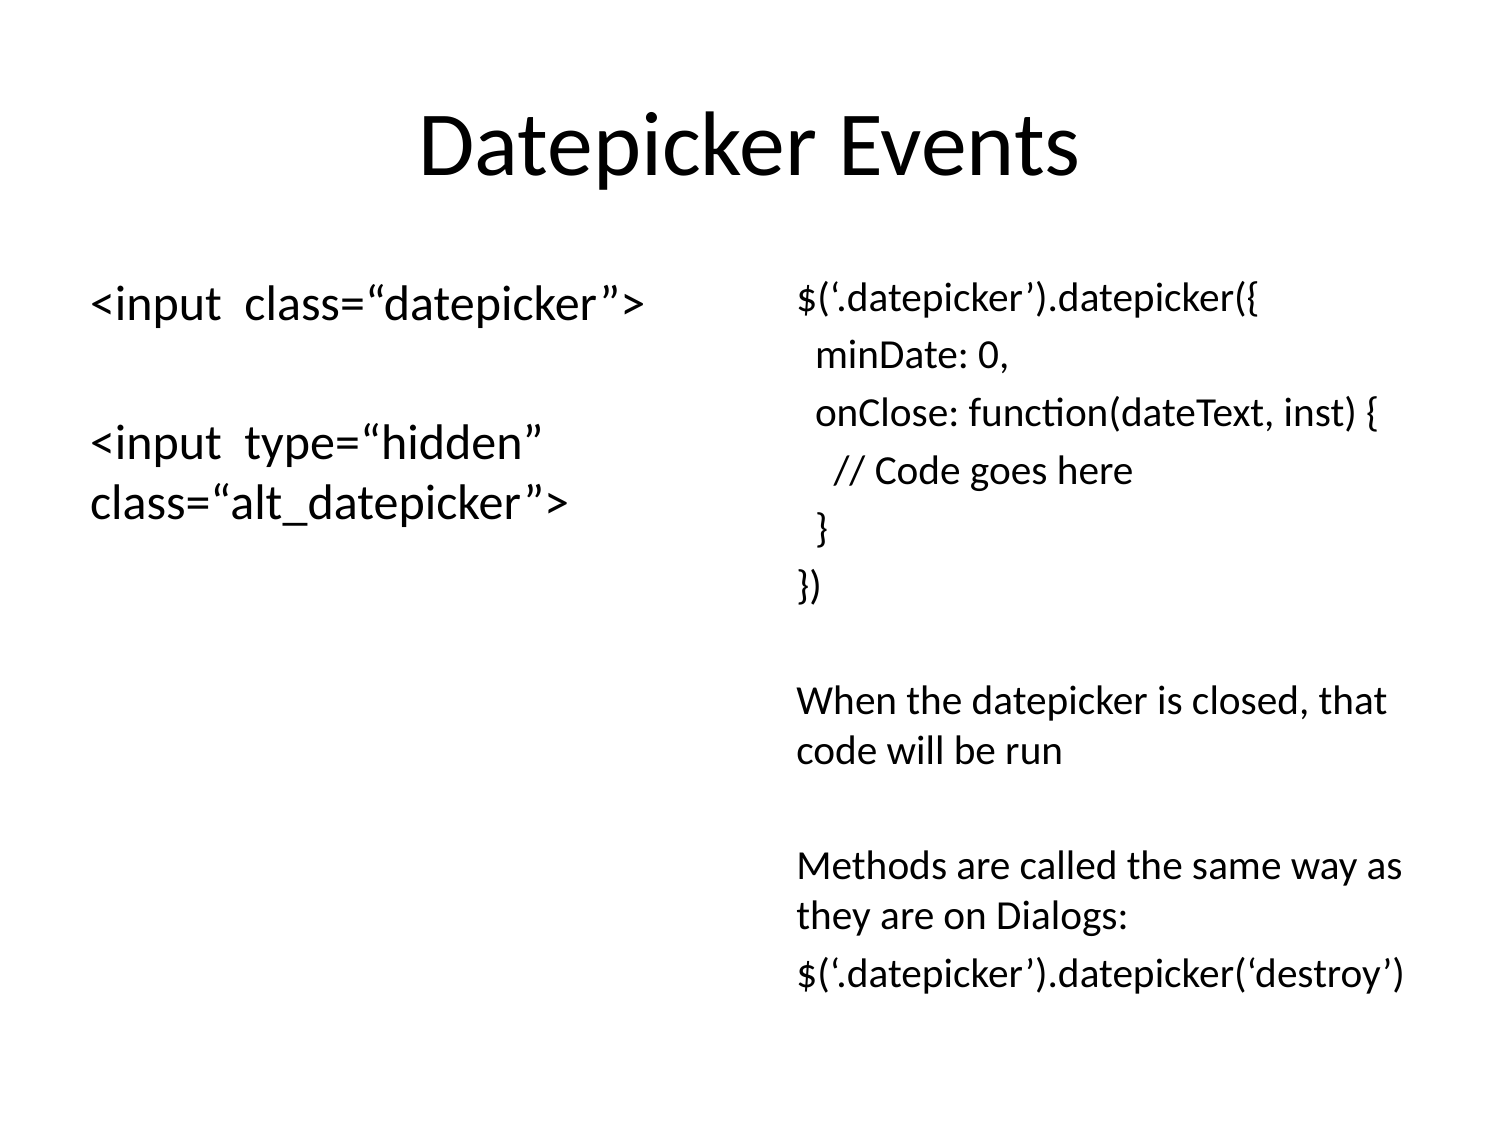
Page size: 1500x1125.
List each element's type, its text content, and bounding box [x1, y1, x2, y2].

title Datepicker Events [75, 45, 1425, 233]
list <input class=“datepicker”> <input type=“hidden” class=“alt_datepicker”> [75, 262, 707, 1005]
text_box $(‘.datepicker’).datepicker({ minDate: 0, onClose: function(dateText, inst) { // Code goes here } }) When the datepicker is closed, that code will be run Methods are called the same way as they are on Dialogs: $(‘.datepicker’).datepicker(‘destroy’) [781, 262, 1451, 1005]
